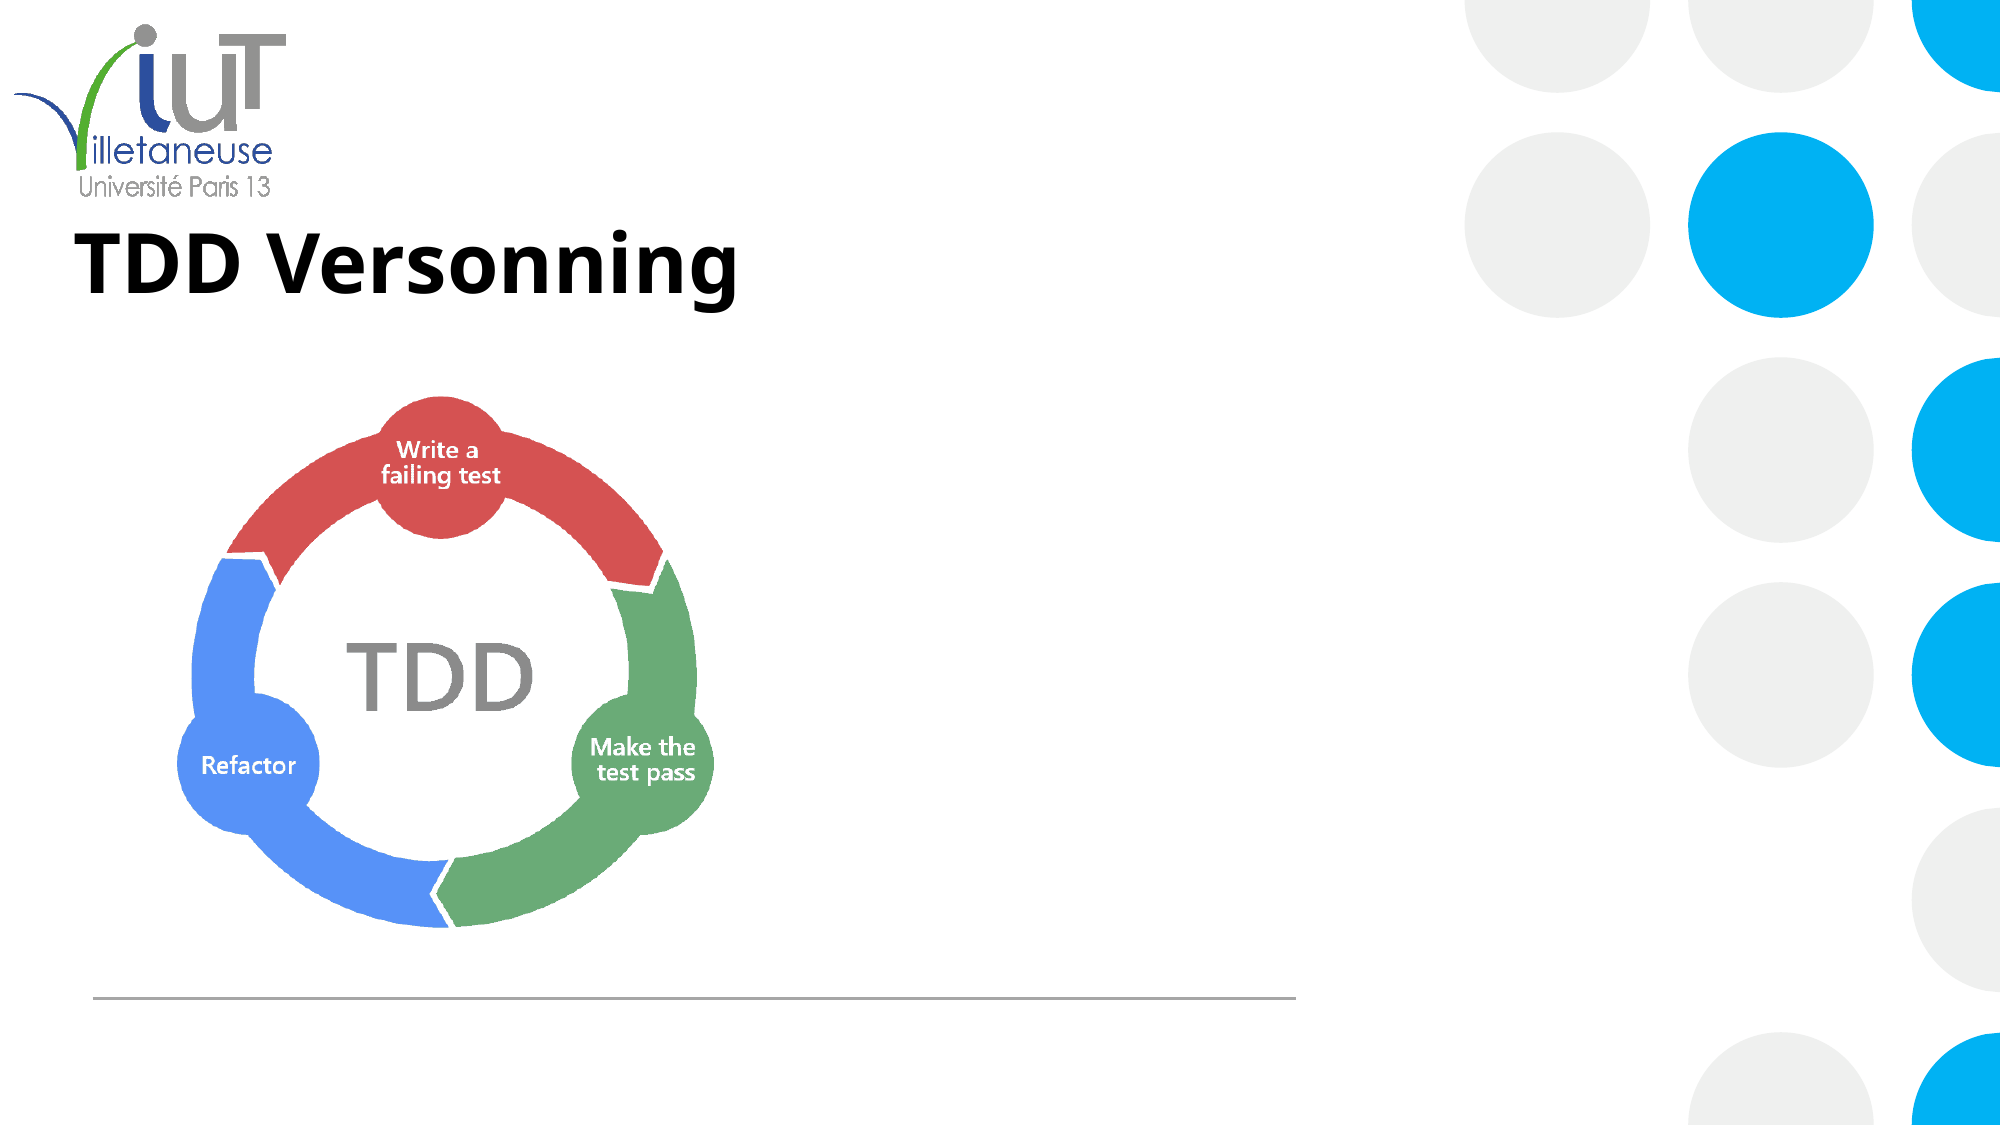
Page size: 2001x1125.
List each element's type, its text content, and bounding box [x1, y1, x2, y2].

picture [12, 386, 869, 955]
title TDD Versonning [58, 202, 1262, 411]
picture [12, 17, 290, 203]
